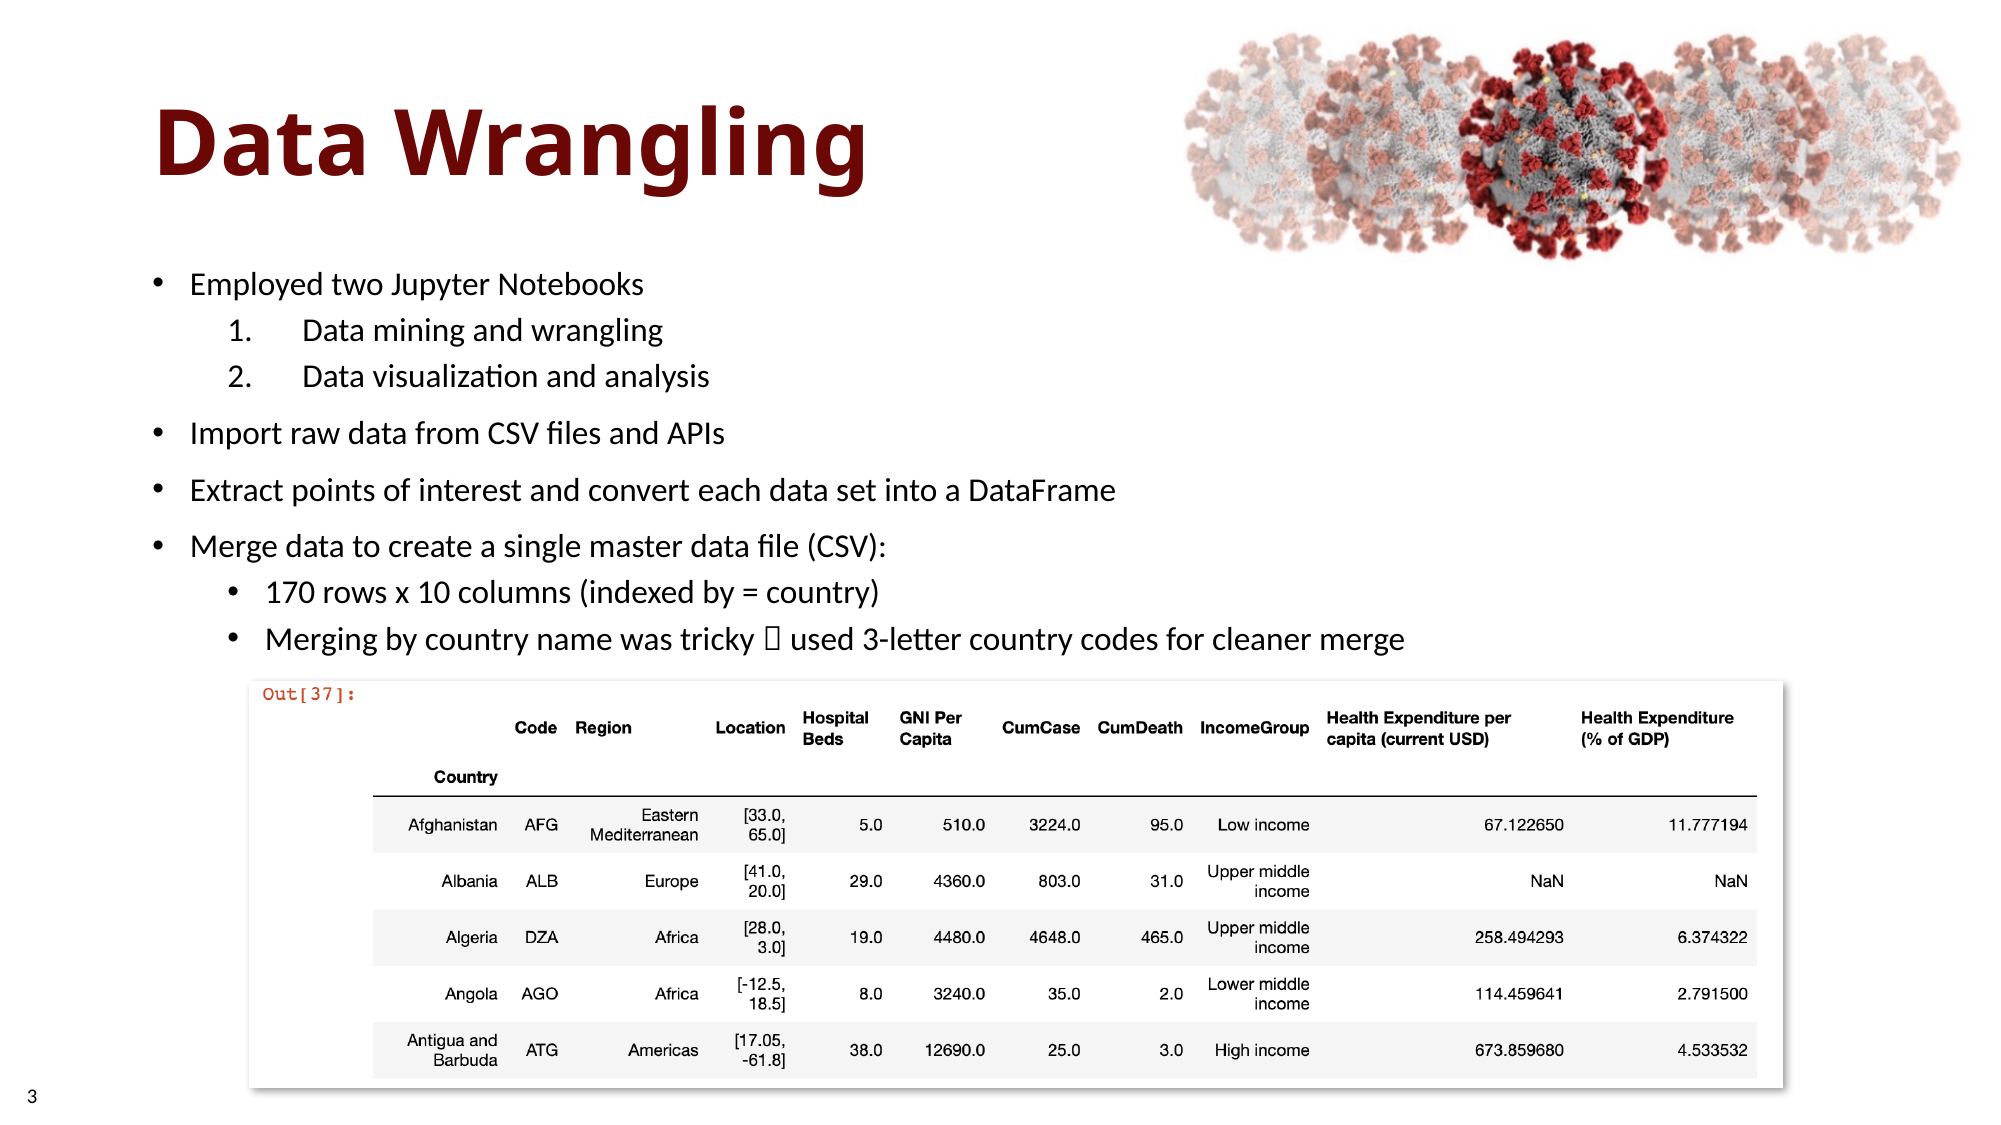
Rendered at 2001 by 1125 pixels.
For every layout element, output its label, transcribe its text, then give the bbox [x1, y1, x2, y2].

list Employed two Jupyter Notebooks Data mining and wrangling Data visualization and analysis Import raw data from CSV files and APIs Extract points of interest and convert each data set into a DataFrame Merge data to create a single master data file (CSV): 170 rows x 10 columns (indexed by = country) Merging by country name was tricky  used 3-letter country codes for cleaner merge [137, 259, 1863, 993]
picture [249, 681, 1783, 1088]
title Data Wrangling [137, 82, 1863, 210]
picture [1155, 12, 1990, 280]
text_box 3 [12, 1075, 64, 1116]
